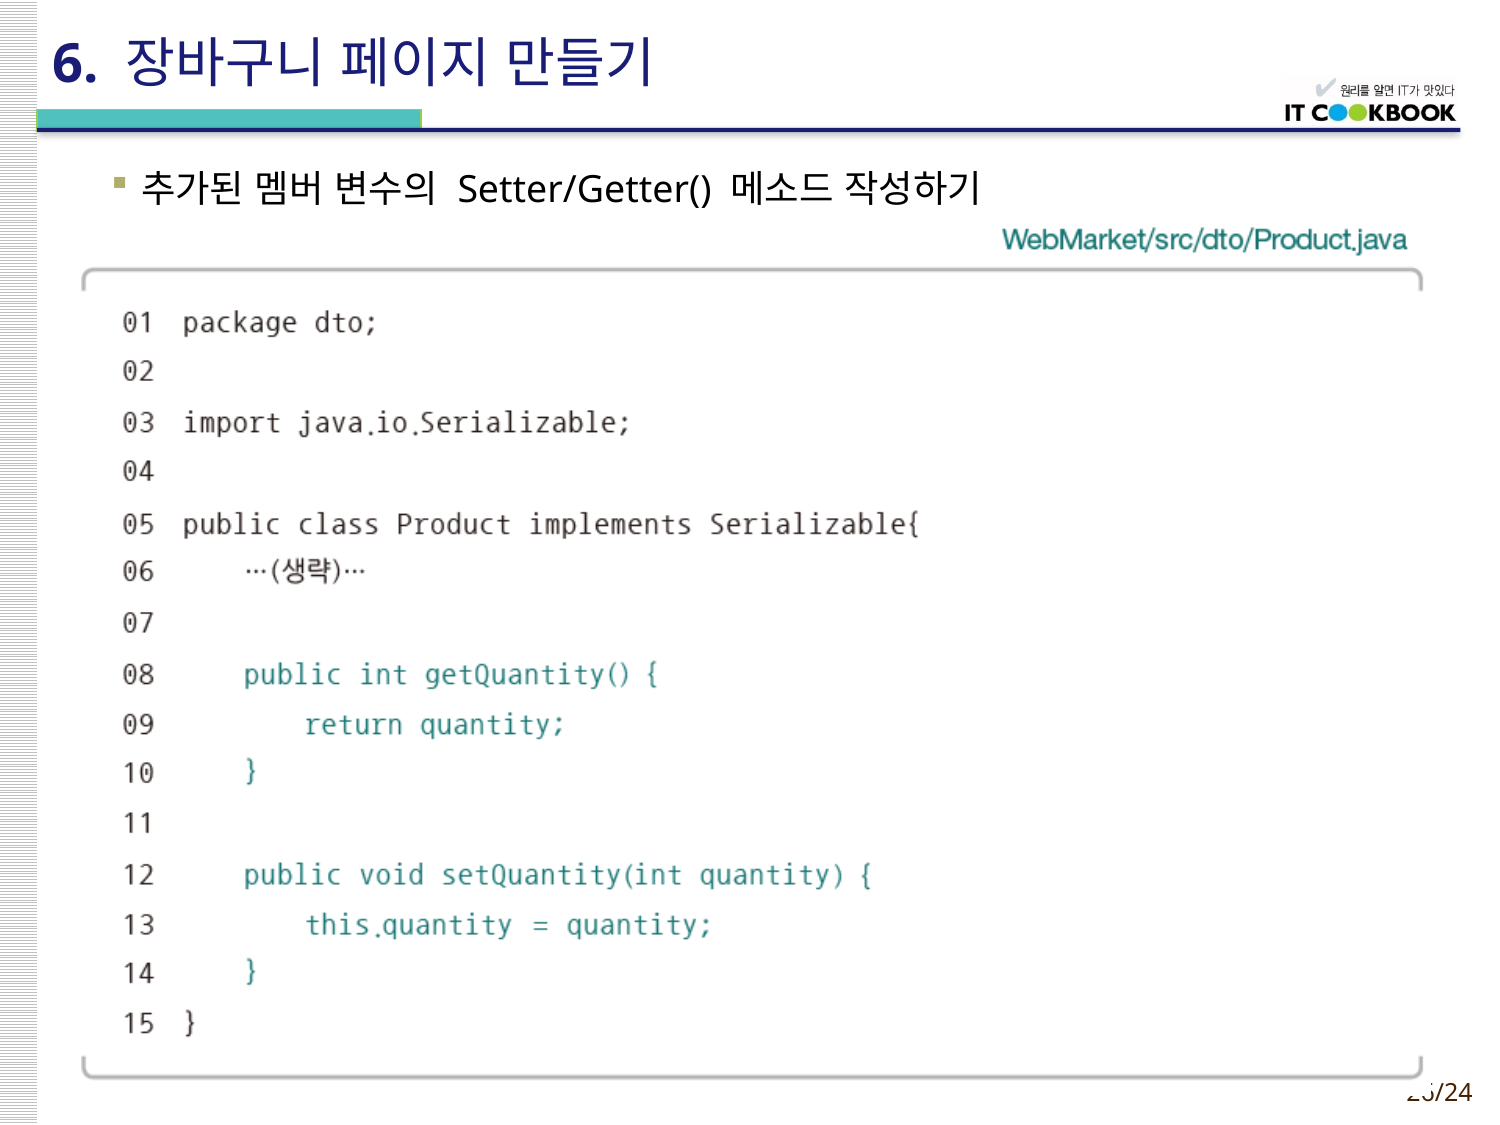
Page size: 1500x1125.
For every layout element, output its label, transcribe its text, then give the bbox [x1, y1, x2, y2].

title 6. 장바구니 페이지 만들기 [37, 13, 1278, 109]
list 추가된 멤버 변수의 Setter/Getter() 메소드 작성하기 [37, 152, 1463, 1091]
picture [69, 212, 1431, 1096]
picture [1281, 75, 1459, 123]
